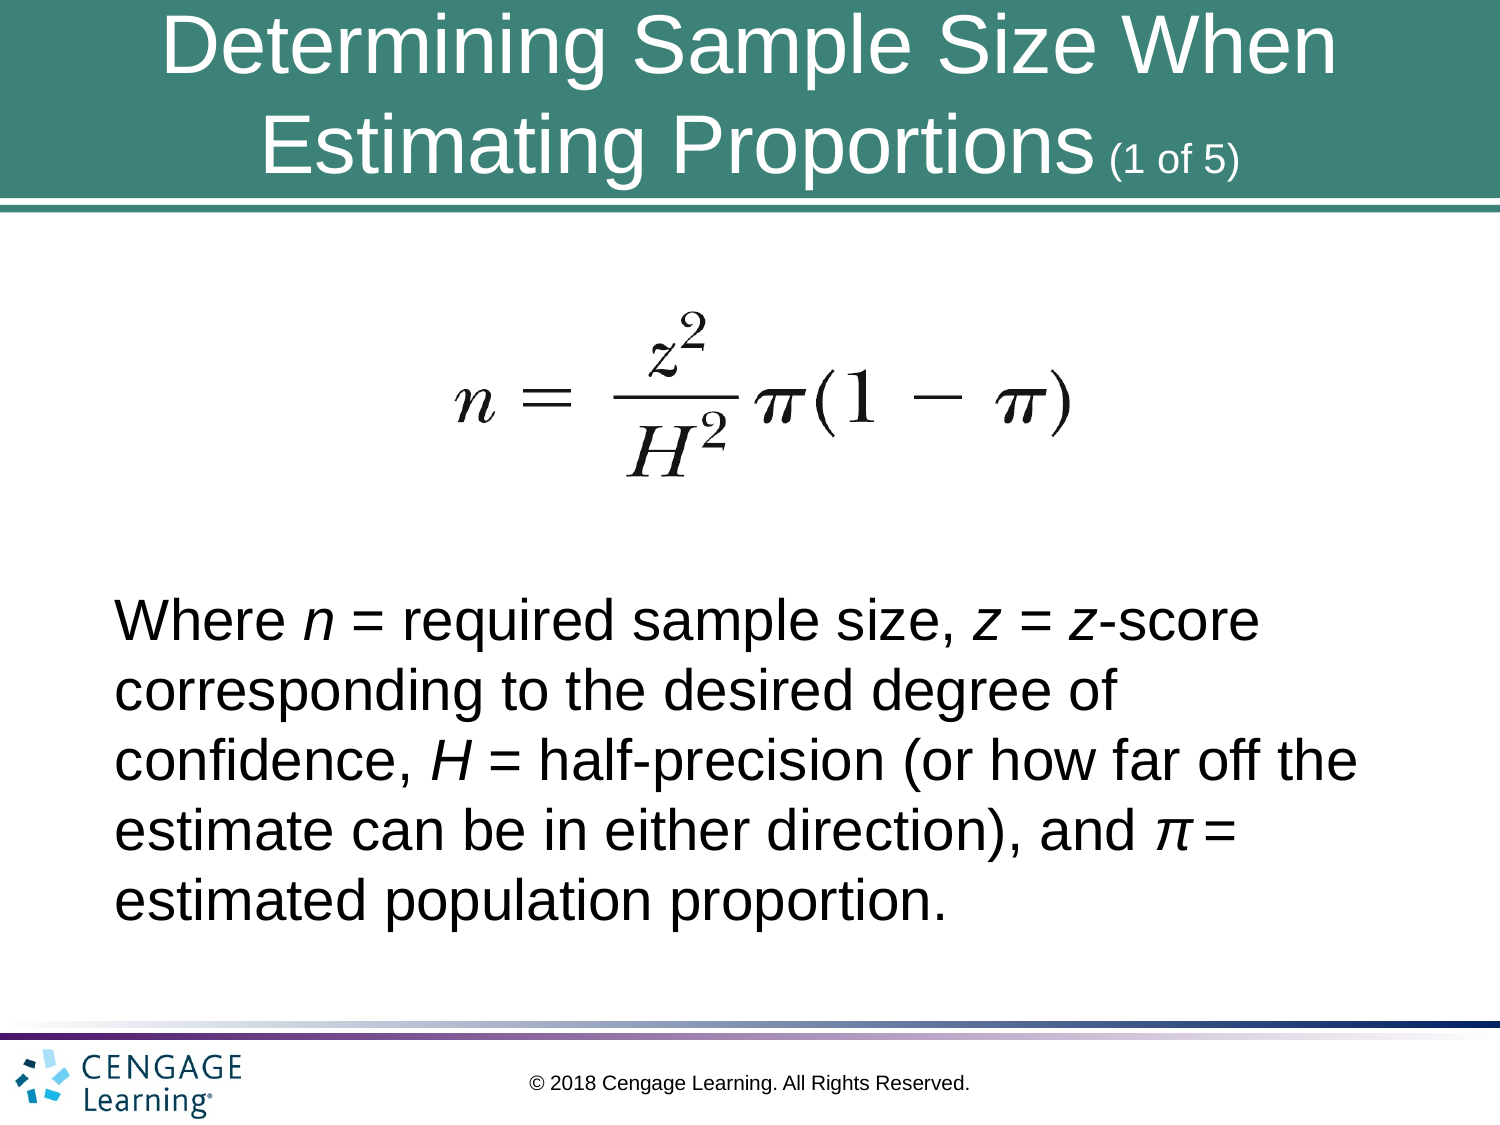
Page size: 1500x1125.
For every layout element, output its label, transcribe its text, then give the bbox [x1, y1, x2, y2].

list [312, 249, 1176, 551]
picture [15, 1049, 241, 1119]
title Determining Sample Size When Estimating Proportions (1 of 5) [37, 0, 1463, 181]
list Where n = required sample size, z = z-score corresponding to the desired degree of confidence, H = half-precision (or how far off the estimate can be in either direction), and π = estimated population proportion. [99, 574, 1426, 951]
